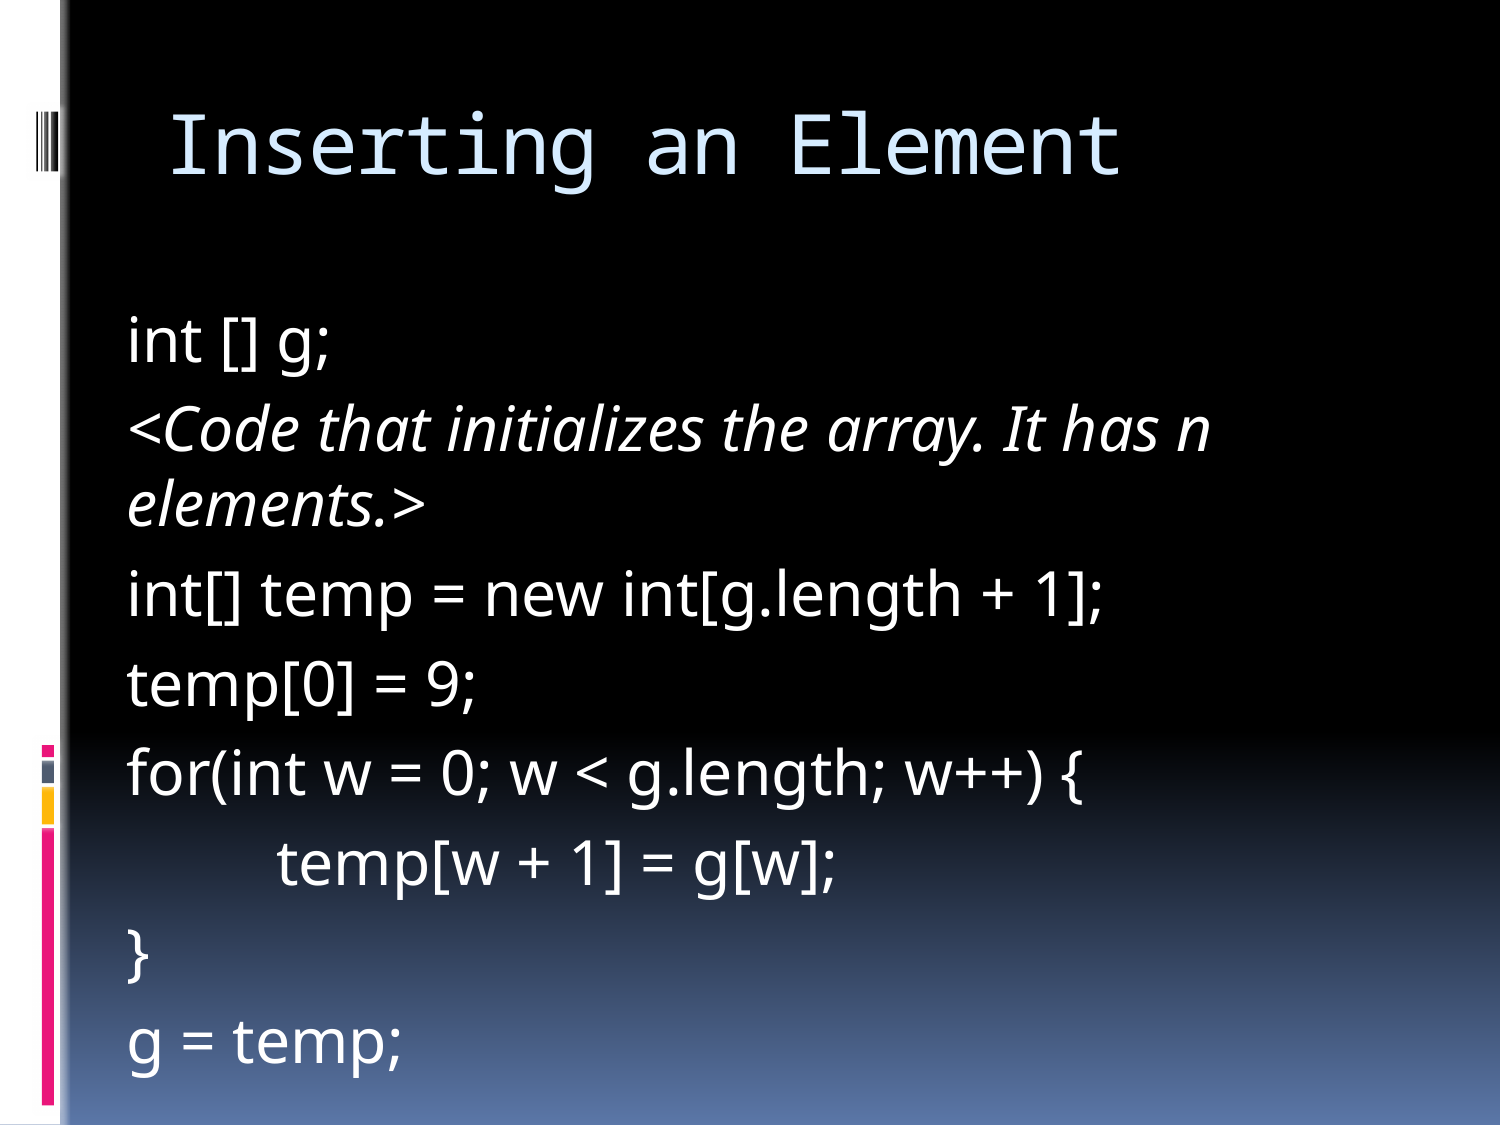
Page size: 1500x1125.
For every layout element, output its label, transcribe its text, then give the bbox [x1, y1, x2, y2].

title Inserting an Element [150, 83, 1425, 234]
list int [] g; <Code that initializes the array. It has n elements.> int[] temp = new int[g.length + 1]; temp[0] = 9; for(int w = 0; w < g.length; w++) { temp[w + 1] = g[w]; } g = temp; [99, 292, 1438, 1043]
